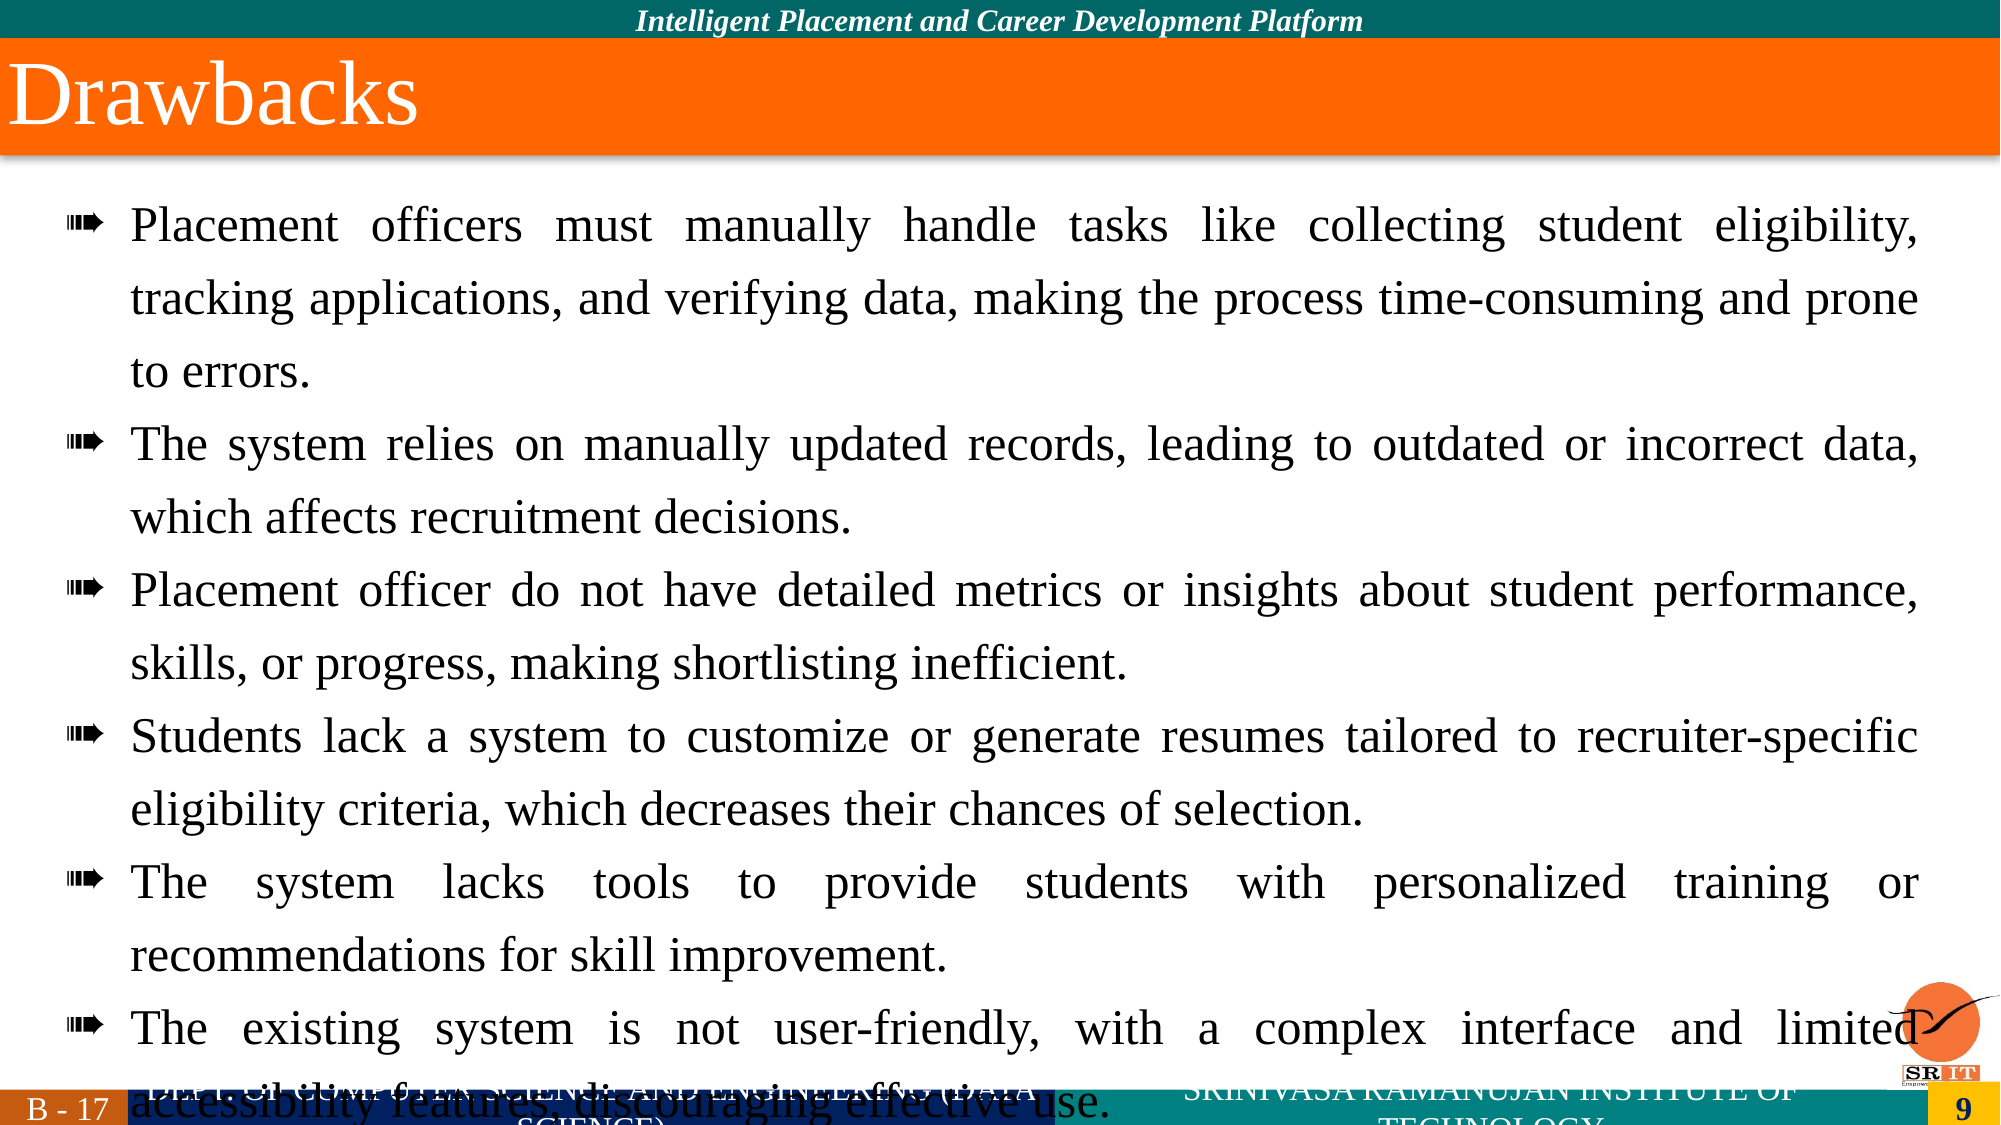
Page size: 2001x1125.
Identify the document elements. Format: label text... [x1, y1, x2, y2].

slide_number 9 [1927, 1081, 2000, 1125]
title Drawbacks [0, 37, 2000, 156]
picture [1887, 977, 2000, 1090]
list Placement officers must manually handle tasks like collecting student eligibility, tracking applications, and verifying data, making the process time-consuming and prone to errors. The system relies on manually updated records, leading to outdated or incorrect data, which affects recruitment decisions. Placement officer do not have detailed metrics or insights about student performance, skills, or progress, making shortlisting inefficient. Students lack a system to customize or generate resumes tailored to recruiter-specific eligibility criteria, which decreases their chances of selection. The system lacks tools to provide students with personalized training or recommendations for skill improvement. The existing system is not user-friendly, with a complex interface and limited accessibility features, discouraging effective use. [56, 170, 1929, 1031]
